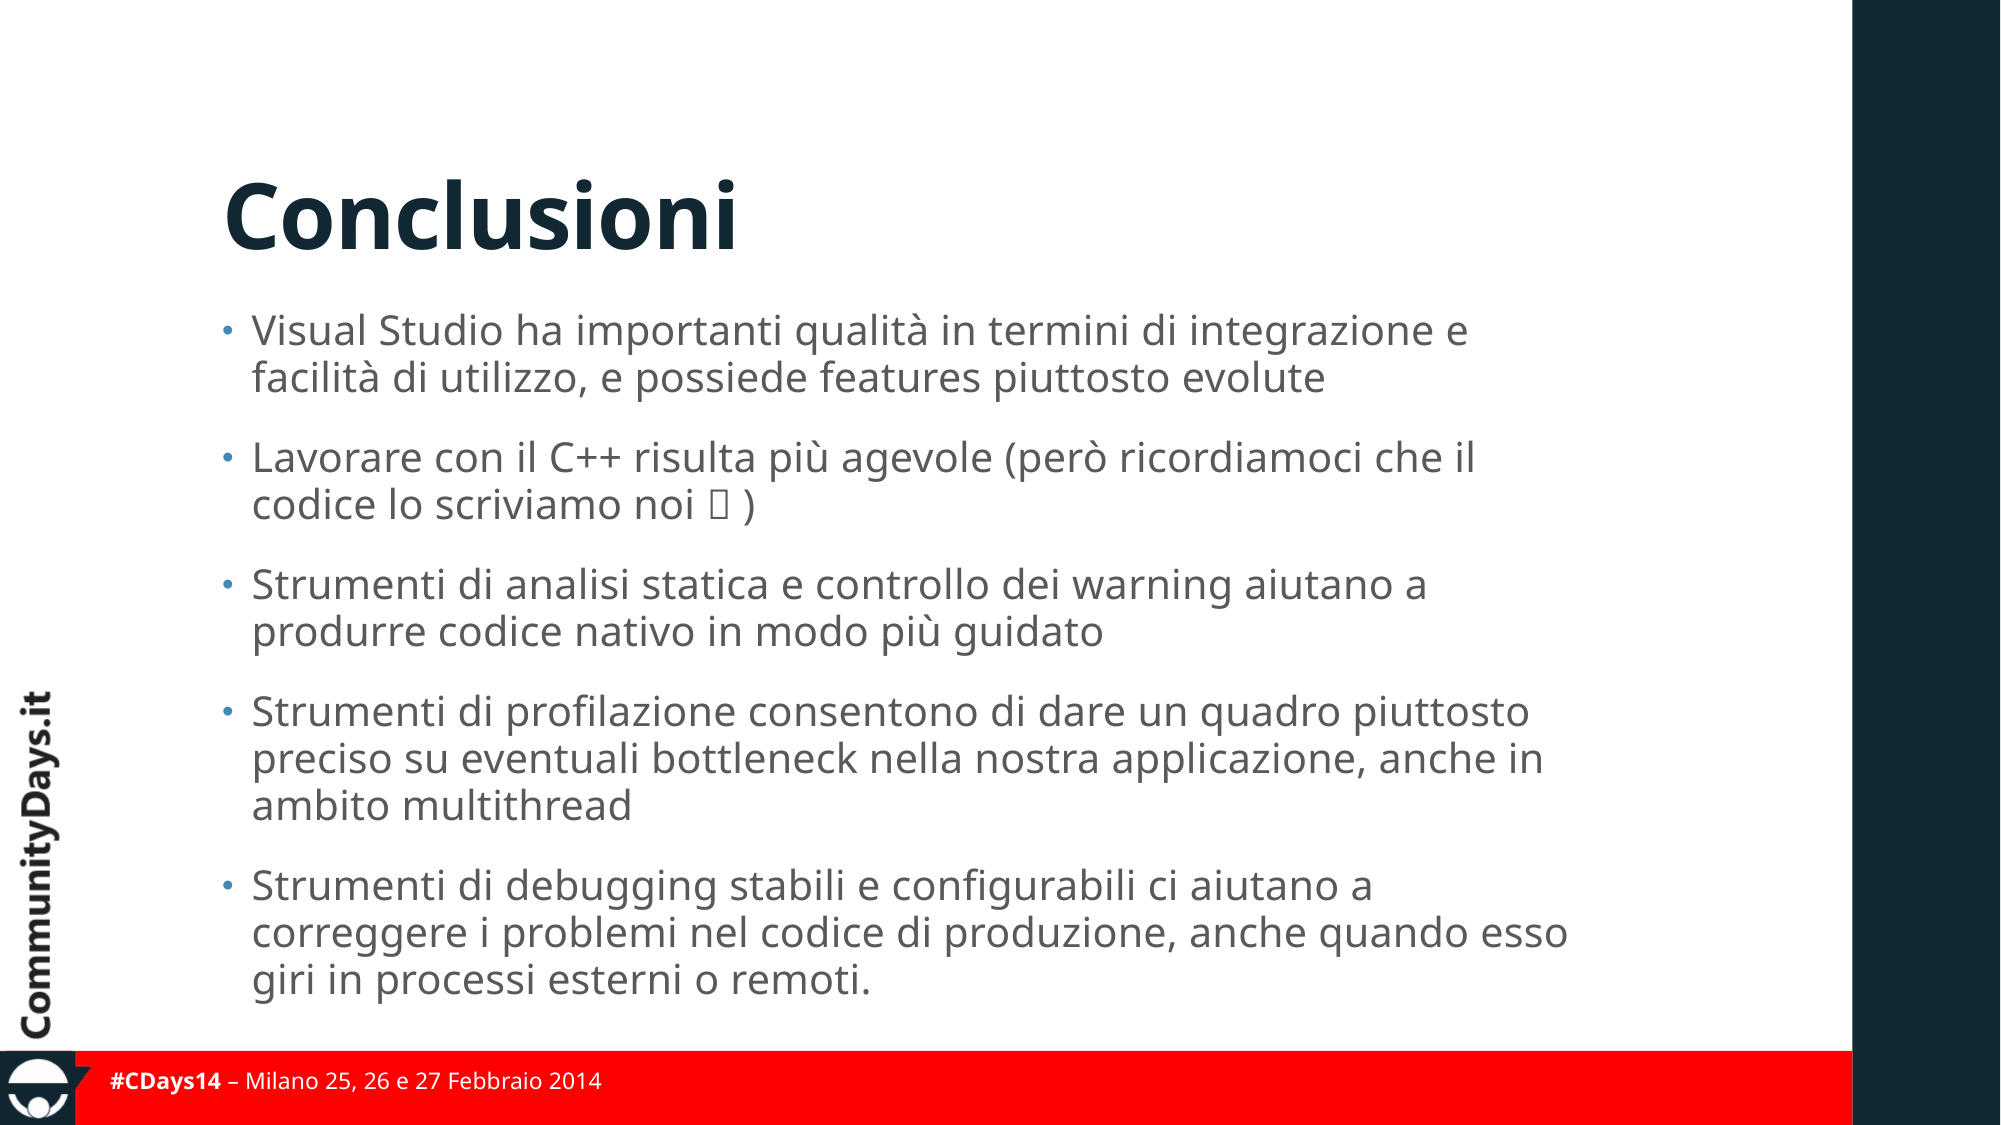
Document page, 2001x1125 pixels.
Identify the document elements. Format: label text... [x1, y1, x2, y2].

list Visual Studio ha importanti qualità in termini di integrazione e facilità di utilizzo, e possiede features piuttosto evolute Lavorare con il C++ risulta più agevole (però ricordiamoci che il codice lo scriviamo noi  ) Strumenti di analisi statica e controllo dei warning aiutano a produrre codice nativo in modo più guidato Strumenti di profilazione consentono di dare un quadro piuttosto preciso su eventuali bottleneck nella nostra applicazione, anche in ambito multithread Strumenti di debugging stabili e configurabili ci aiutano a correggere i problemi nel codice di produzione, anche quando esso giri in processi esterni o remoti. [206, 299, 1617, 1014]
title Conclusioni [206, 43, 1797, 278]
picture [0, 692, 90, 1125]
